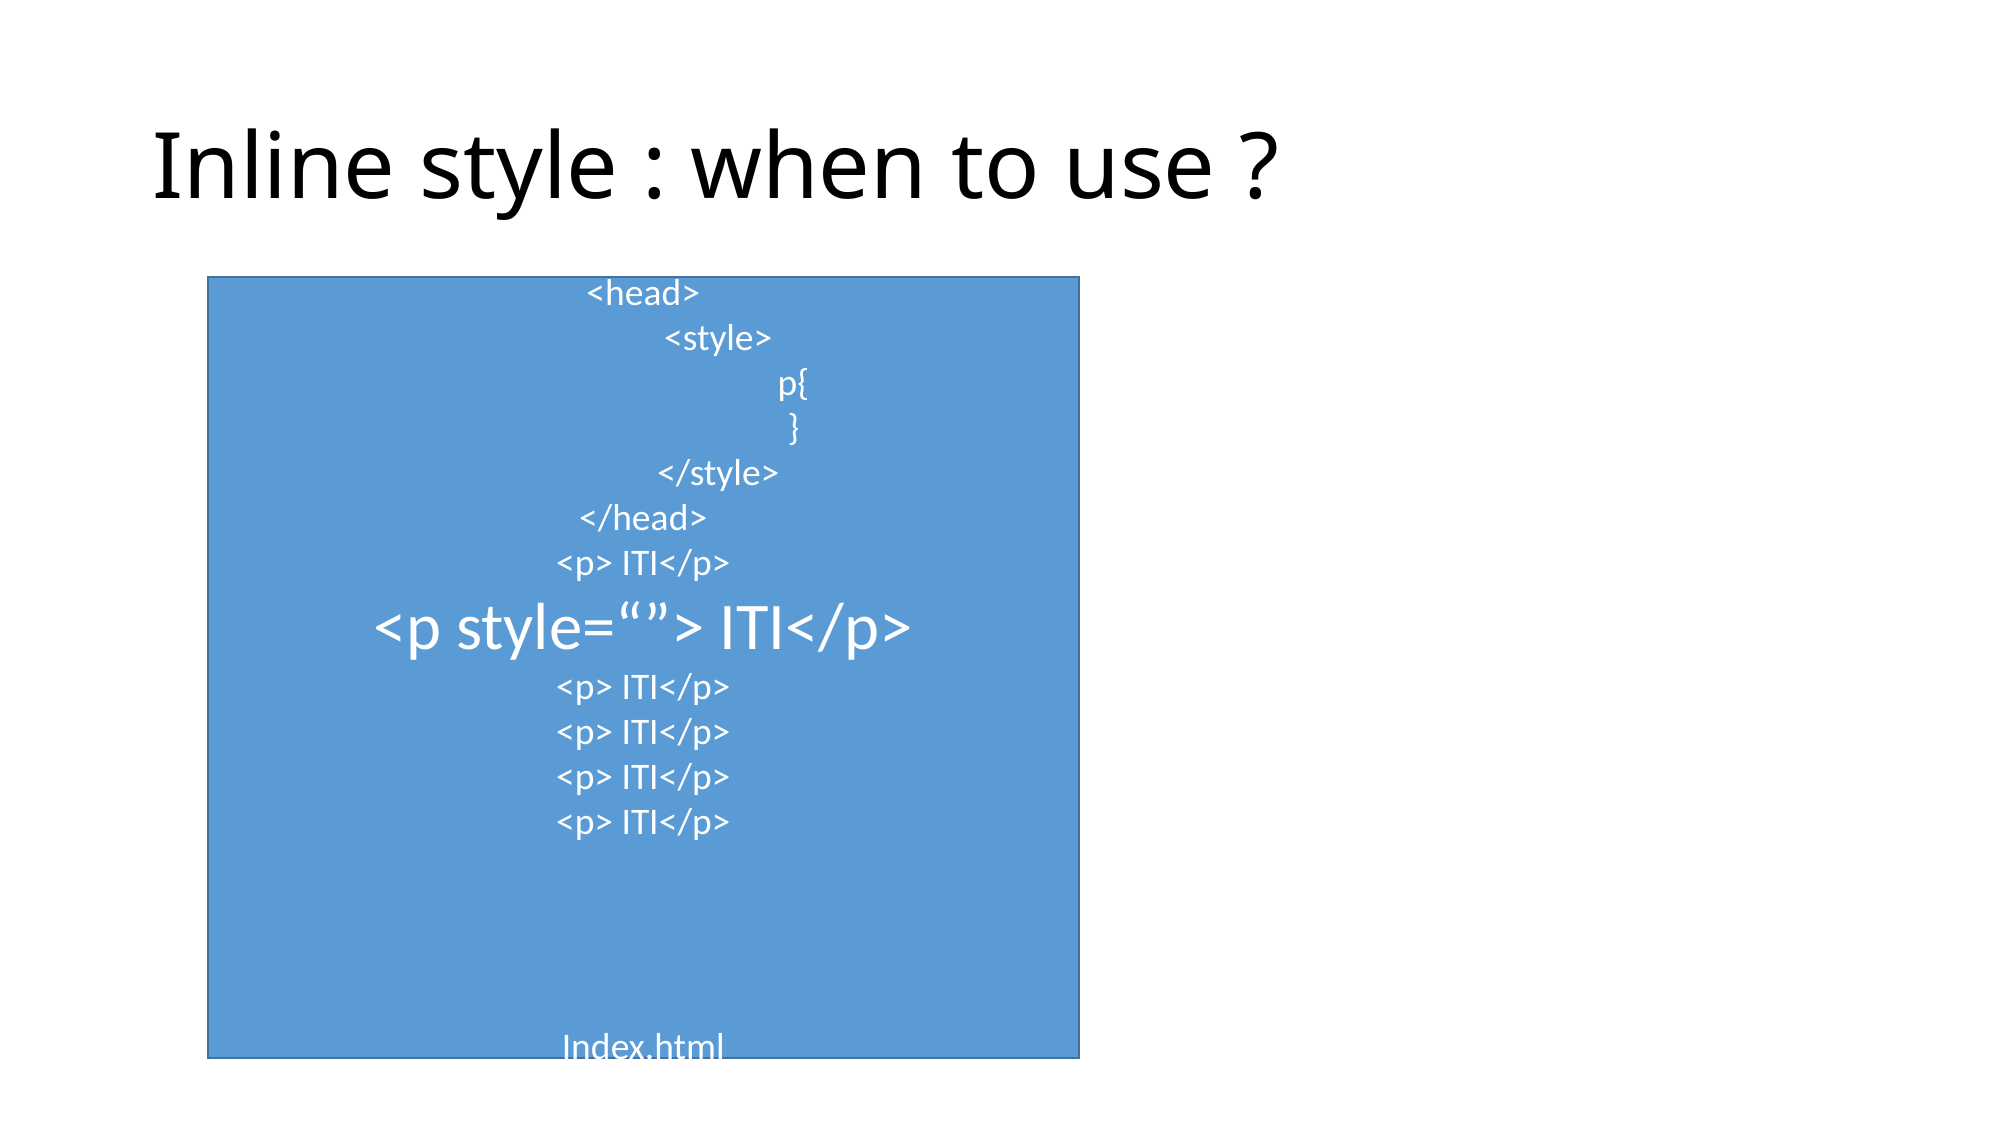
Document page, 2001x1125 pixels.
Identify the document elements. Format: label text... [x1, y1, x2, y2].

title Inline style : when to use ? [137, 59, 1863, 278]
text_box <head> <style> p{ } </style> </head> <p> ITI</p> <p style=“”> ITI</p> <p> ITI</p> <p> ITI</p> <p> ITI</p> <p> ITI</p> Index.html [207, 276, 1080, 1059]
